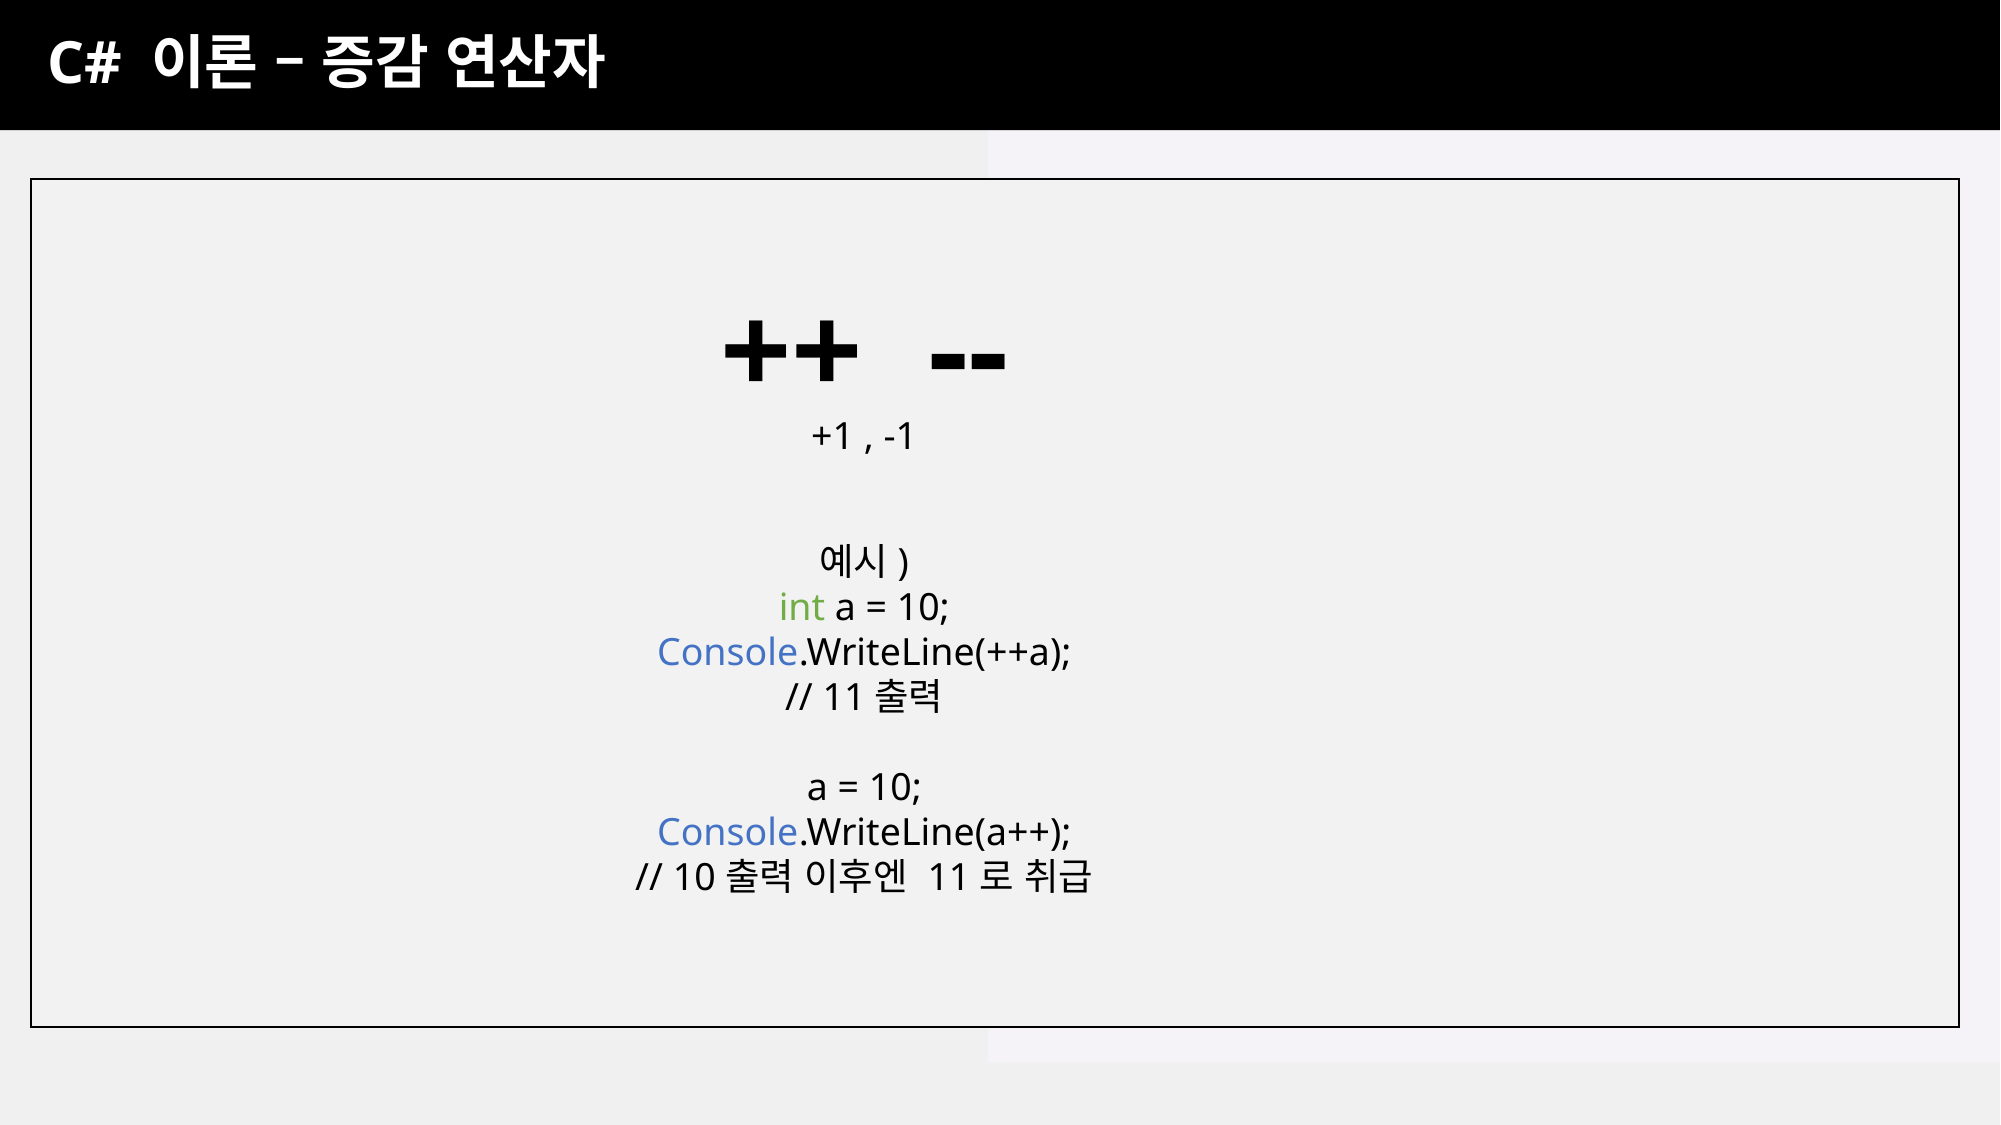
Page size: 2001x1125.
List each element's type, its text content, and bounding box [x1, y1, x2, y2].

text_box +1 , -1 [796, 404, 933, 465]
list C# 이론 – 증감 연산자 [0, 0, 2000, 131]
text_box 예시) int a = 10; Console.WriteLine(++a); // 11출력 a = 10; Console.WriteLine(a++); // 10출력 이후엔 11로 취급 [523, 530, 1205, 906]
text_box ++ -- [705, 262, 1024, 428]
